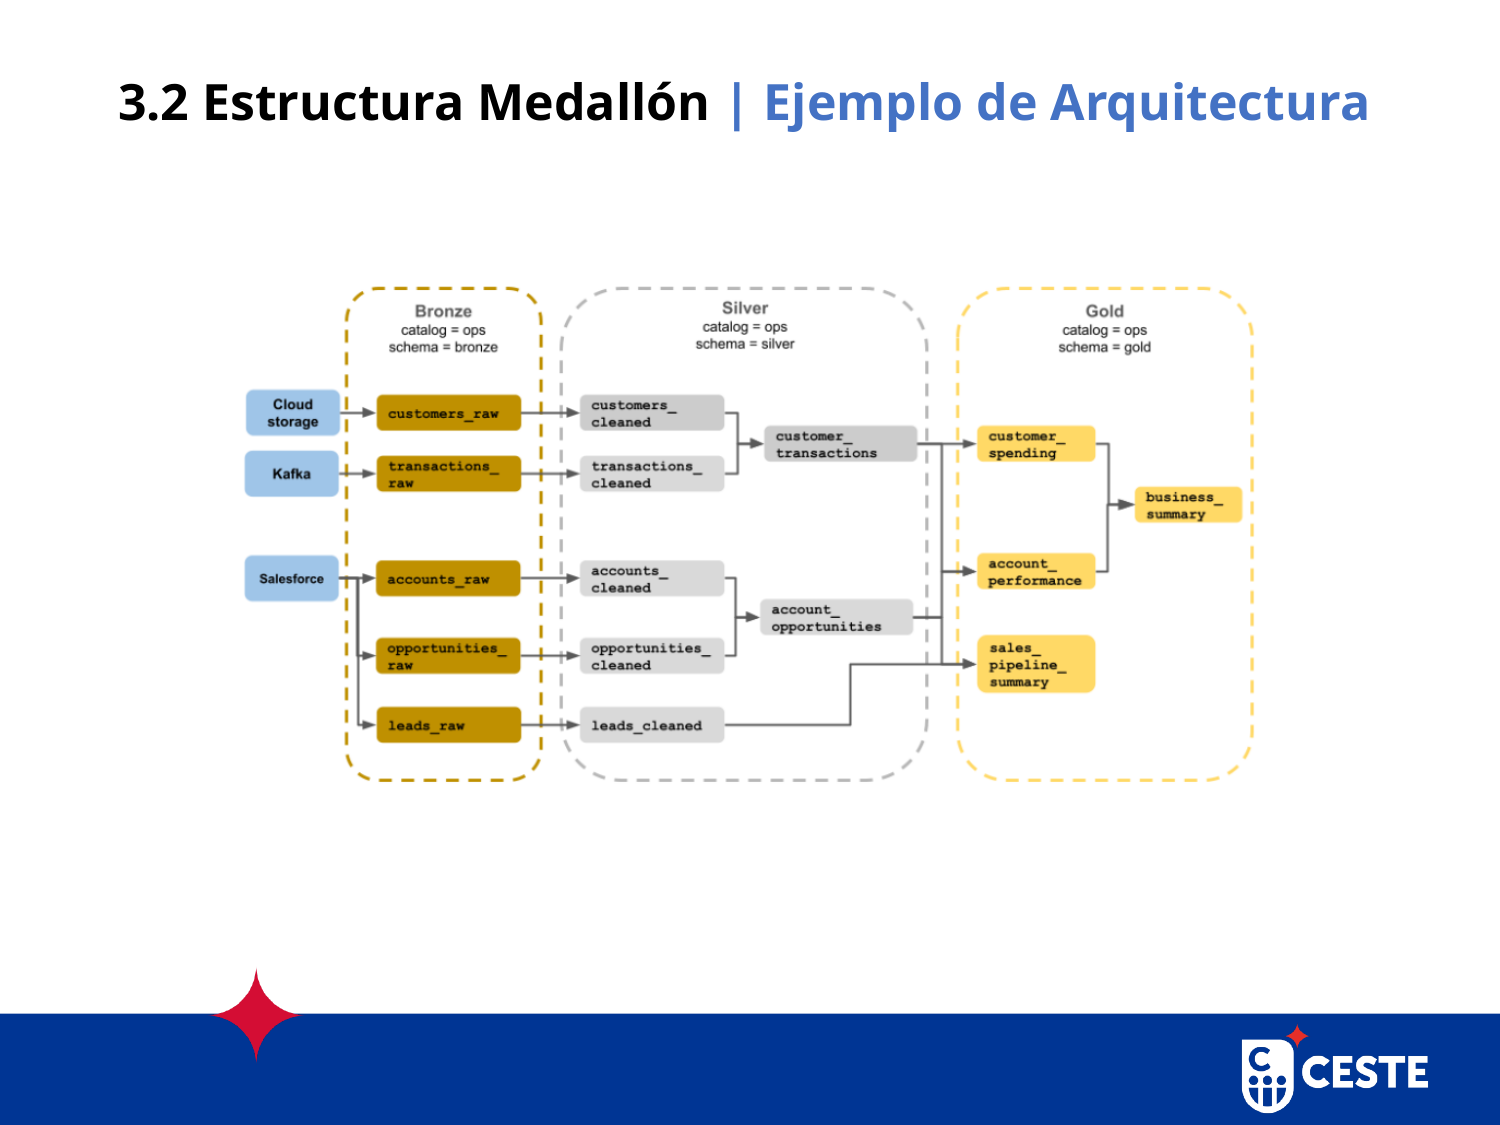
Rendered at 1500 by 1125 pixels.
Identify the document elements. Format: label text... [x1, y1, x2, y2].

title 3.2 Estructura Medallón | Ejemplo de Arquitectura [103, 59, 1397, 149]
picture [206, 965, 306, 1065]
picture [241, 254, 1258, 818]
picture [1222, 1014, 1447, 1122]
